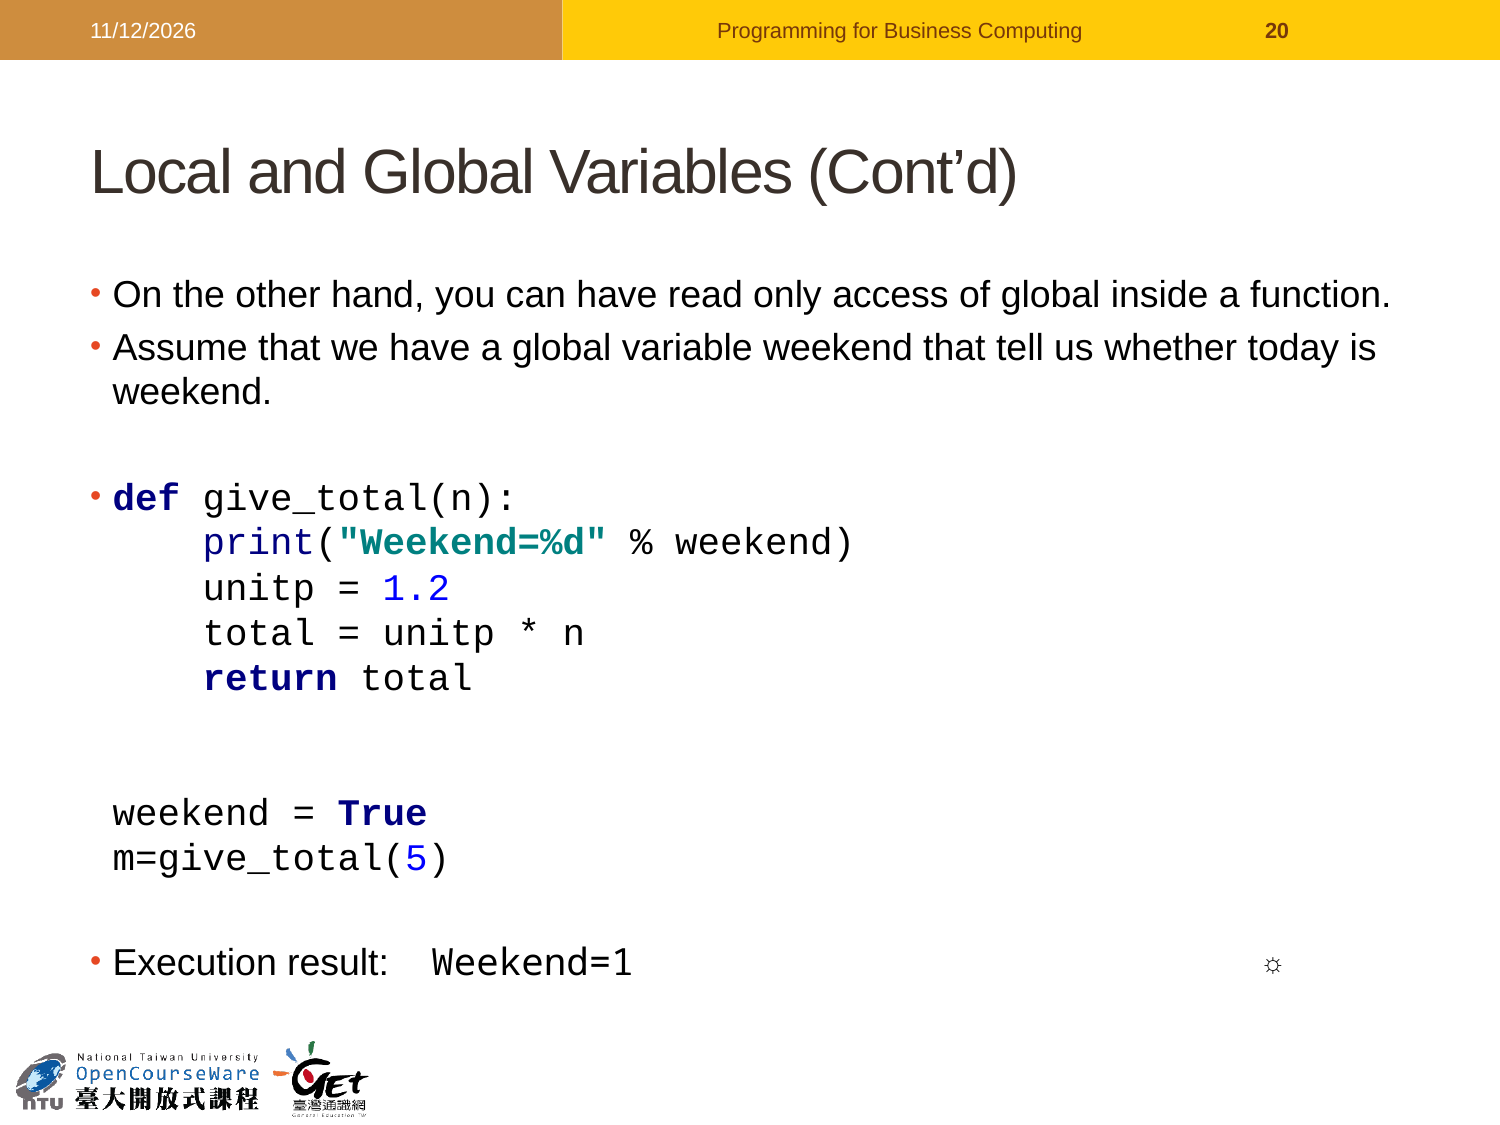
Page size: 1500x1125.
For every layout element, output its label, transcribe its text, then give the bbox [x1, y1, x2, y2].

picture [0, 1040, 375, 1124]
list On the other hand, you can have read only access of global inside a function. Assume that we have a global variable weekend that tell us whether today is weekend. def give_total(n): print("Weekend=%d" % weekend) unitp = 1.2 total = unitp * n return total weekend = True m=give_total(5) Execution result: Weekend=1 [75, 262, 1425, 1063]
footer Programming for Business Computing [562, 3, 1238, 57]
text_box ☼ [1245, 937, 1301, 986]
title Local and Global Variables (Cont’d) [75, 87, 1425, 250]
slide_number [75, 3, 550, 57]
slide_number 20 [1250, 3, 1425, 57]
